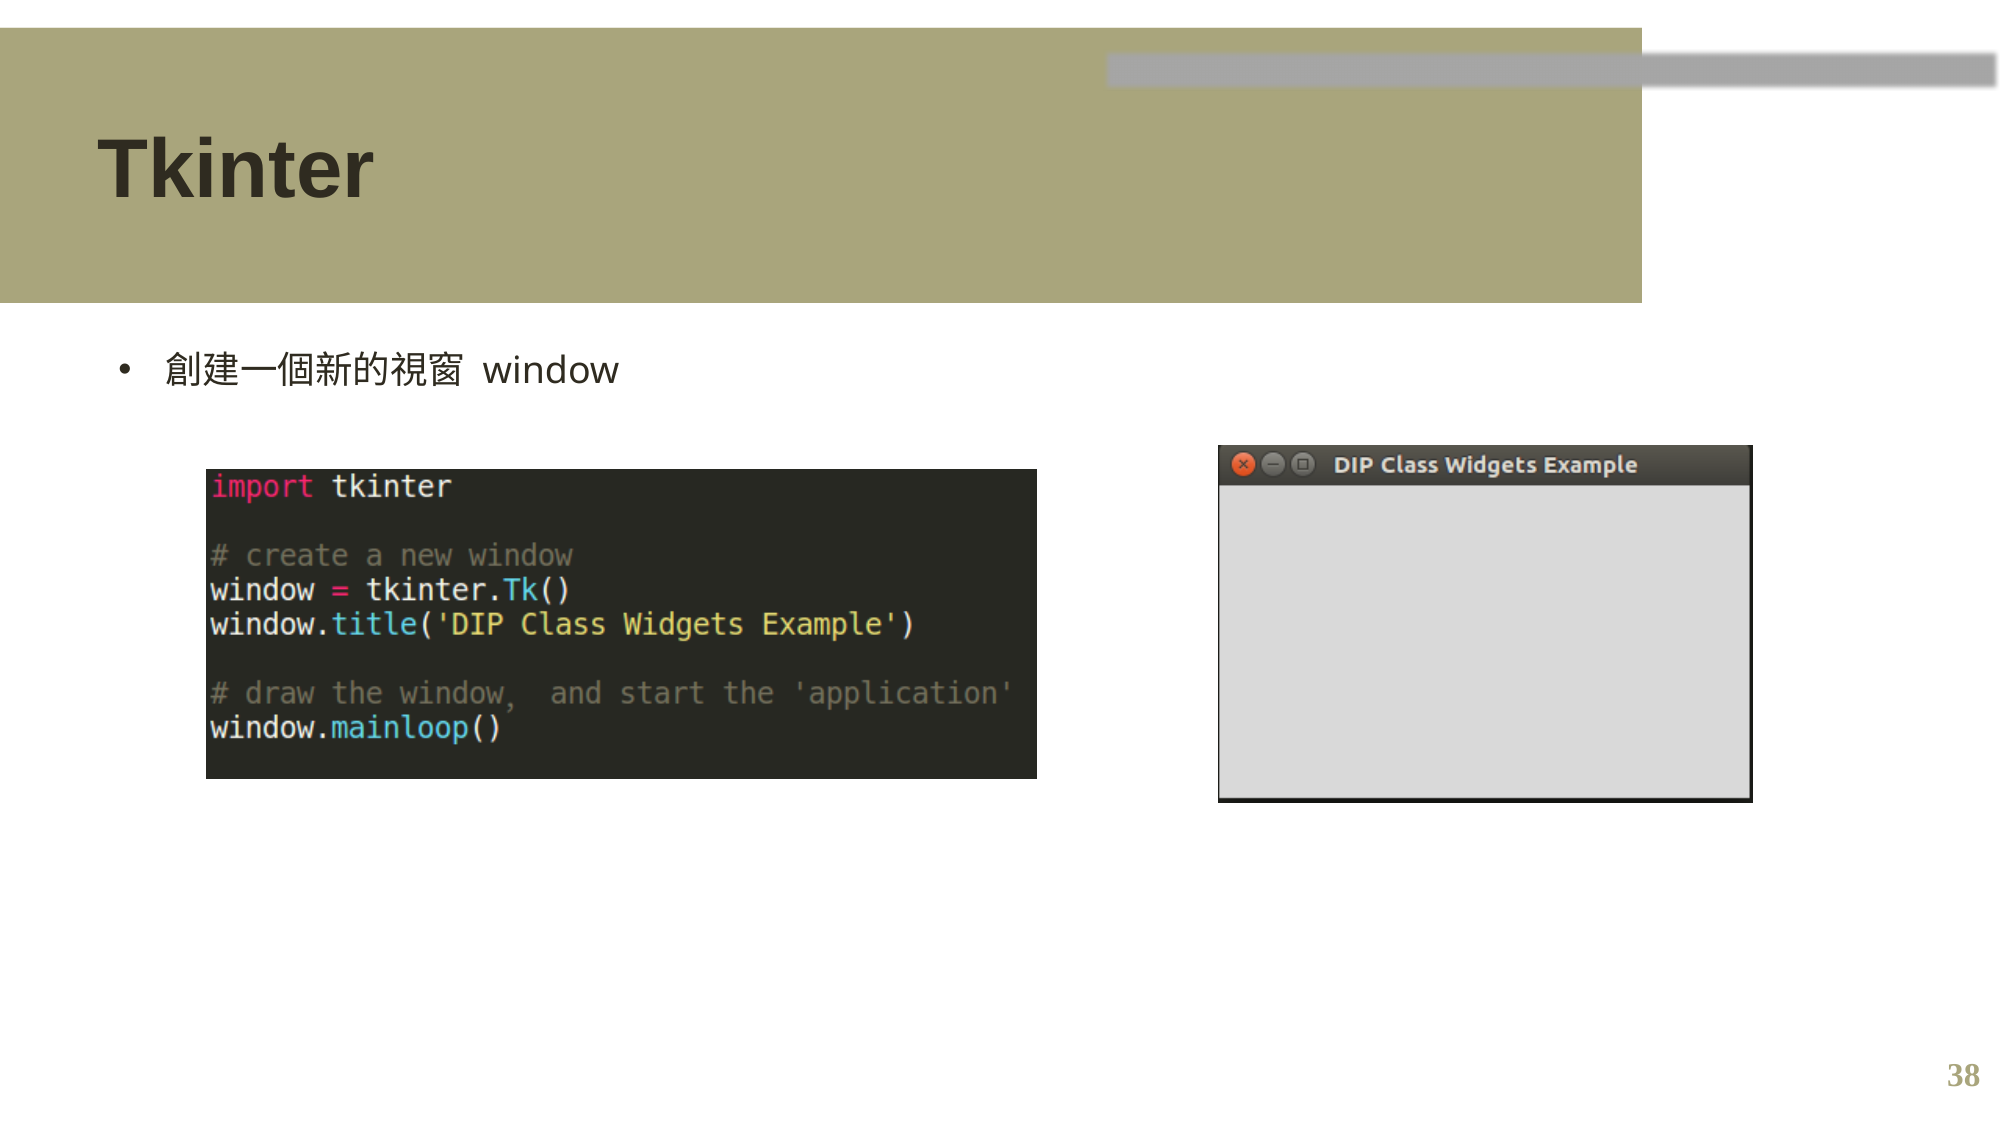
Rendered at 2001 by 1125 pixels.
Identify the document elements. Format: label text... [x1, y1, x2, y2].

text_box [0, 27, 2000, 303]
picture [206, 469, 1037, 780]
slide_number 38 [1744, 1042, 1996, 1103]
picture [1218, 445, 1754, 804]
text_box 創建一個新的視窗 window [103, 316, 1578, 399]
